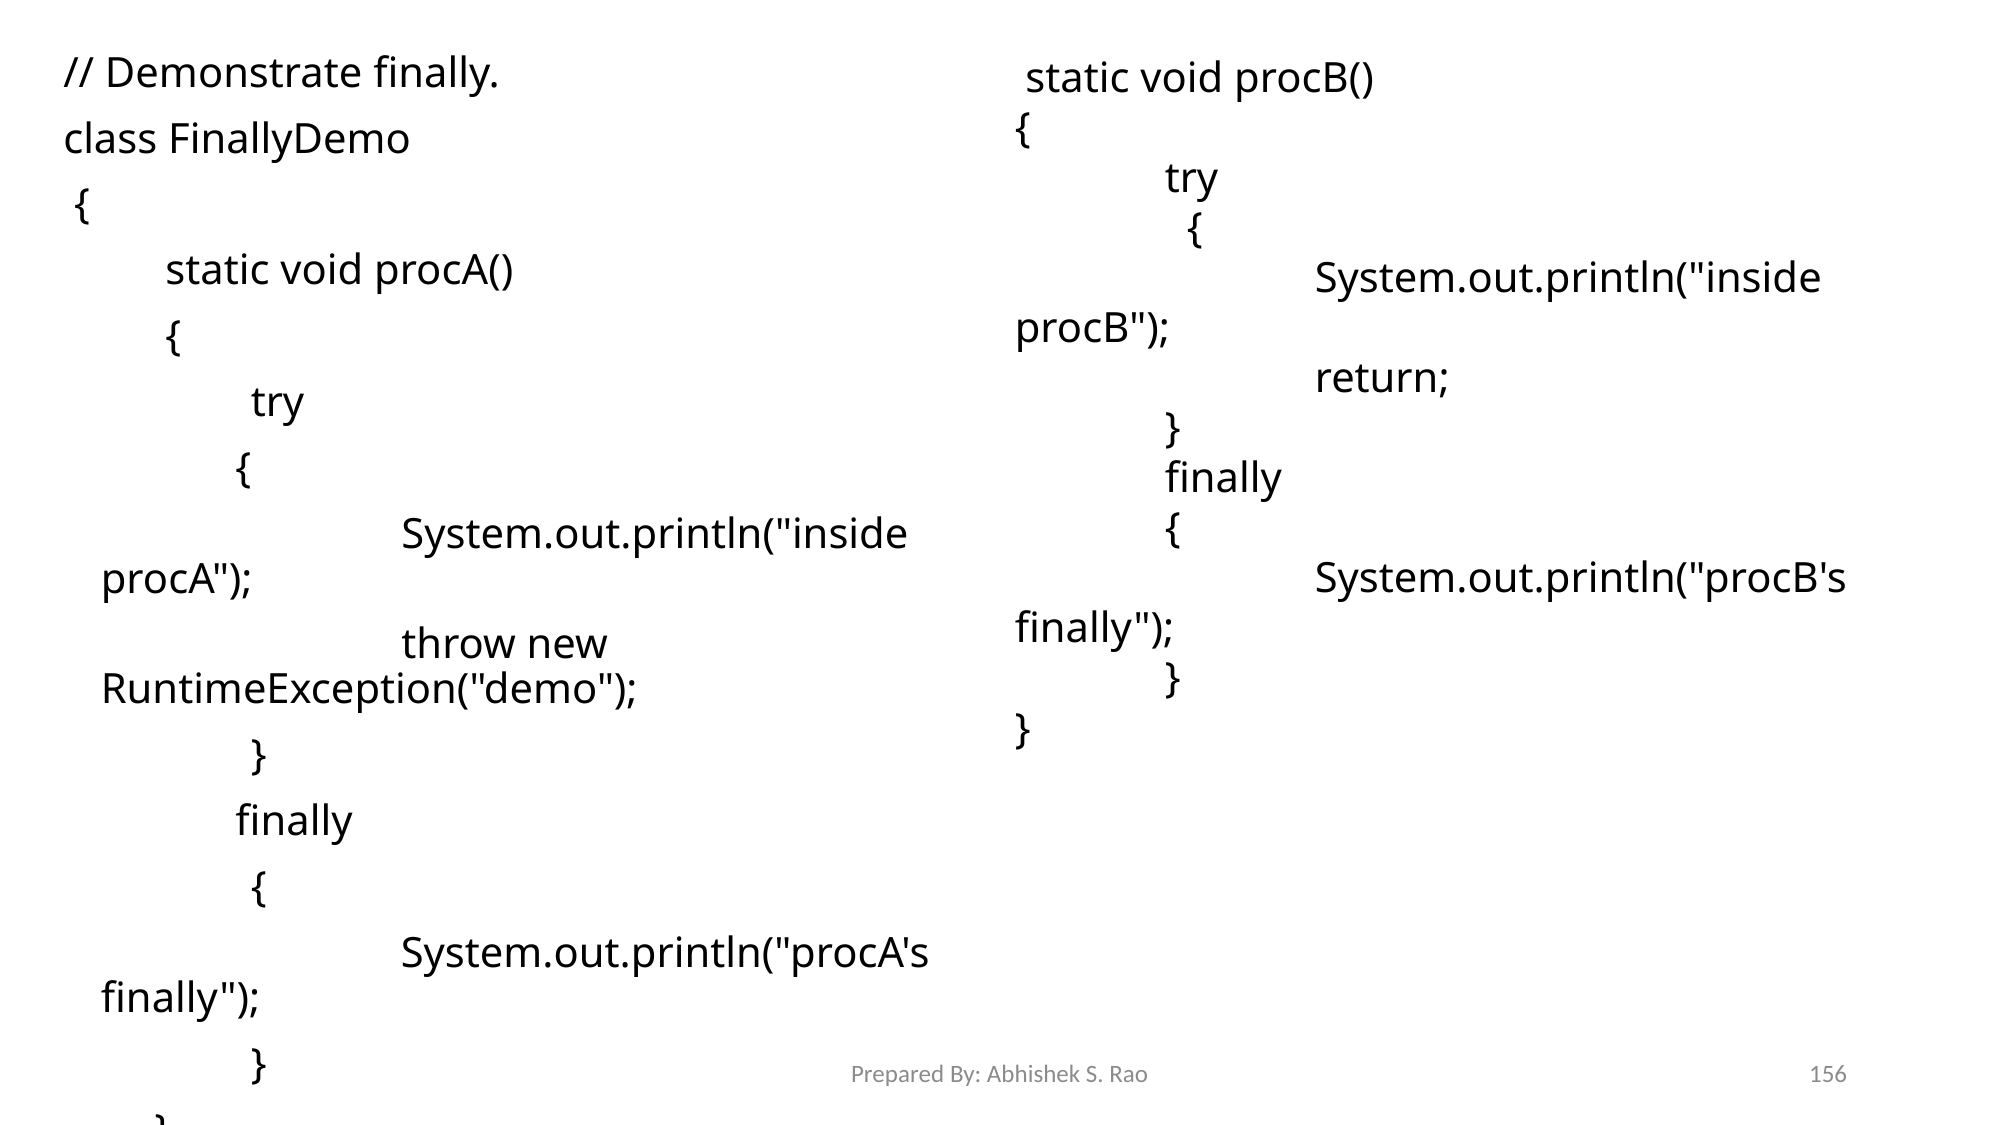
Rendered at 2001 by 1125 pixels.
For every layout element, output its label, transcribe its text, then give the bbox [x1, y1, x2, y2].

text_box static void procB() { try { System.out.println("inside procB"); return; } finally { System.out.println("procB's finally"); } } [999, 43, 2000, 759]
footer Prepared By: Abhishek S. Rao [662, 1042, 1338, 1103]
slide_number 156 [1412, 1042, 1863, 1103]
list // Demonstrate finally. class FinallyDemo { static void procA() { try { System.out.println("inside procA"); throw new RuntimeException("demo"); } finally { System.out.println("procA's finally"); } } // Return from within a try block. [48, 43, 1081, 957]
